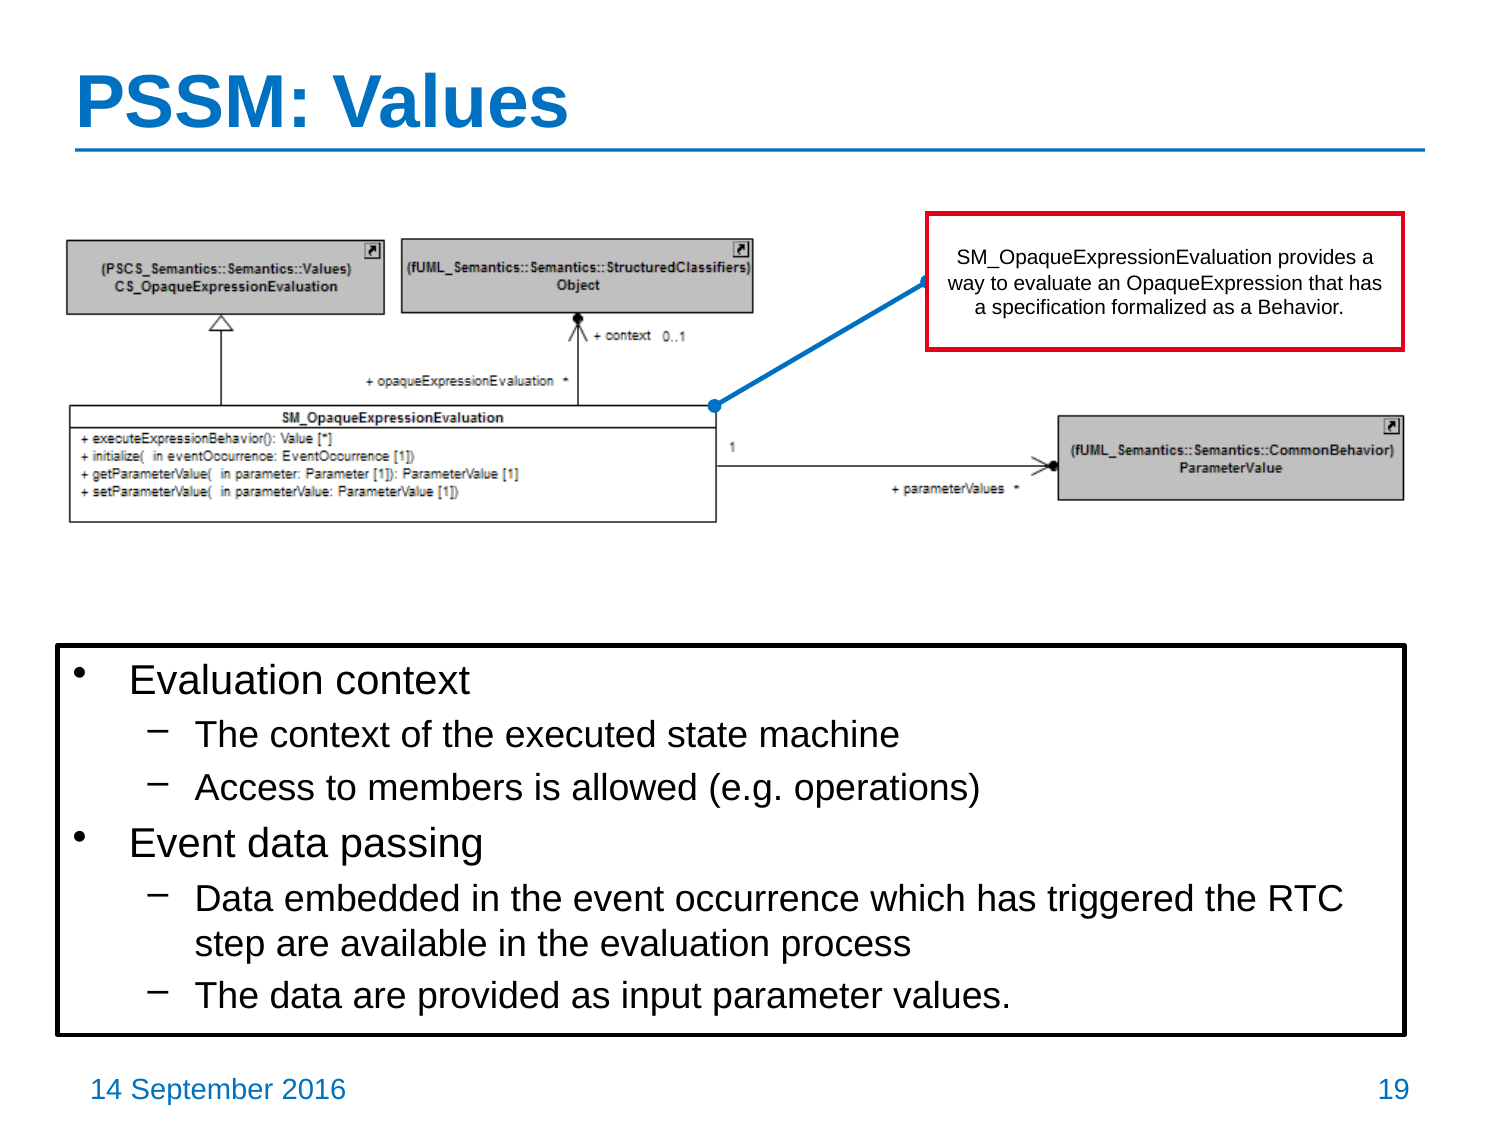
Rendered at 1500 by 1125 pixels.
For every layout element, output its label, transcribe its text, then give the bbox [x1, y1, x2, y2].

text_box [714, 281, 928, 406]
title PSSM: Values [75, 50, 1425, 150]
slide_number 19 [1074, 1062, 1425, 1103]
list Evaluation context The context of the executed state machine Access to members is allowed (e.g. operations) Event data passing Data embedded in the event occurrence which has triggered the RTC step are available in the evaluation process The data are provided as input parameter values. [57, 645, 1405, 1035]
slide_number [75, 1062, 425, 1103]
picture [36, 209, 1425, 551]
